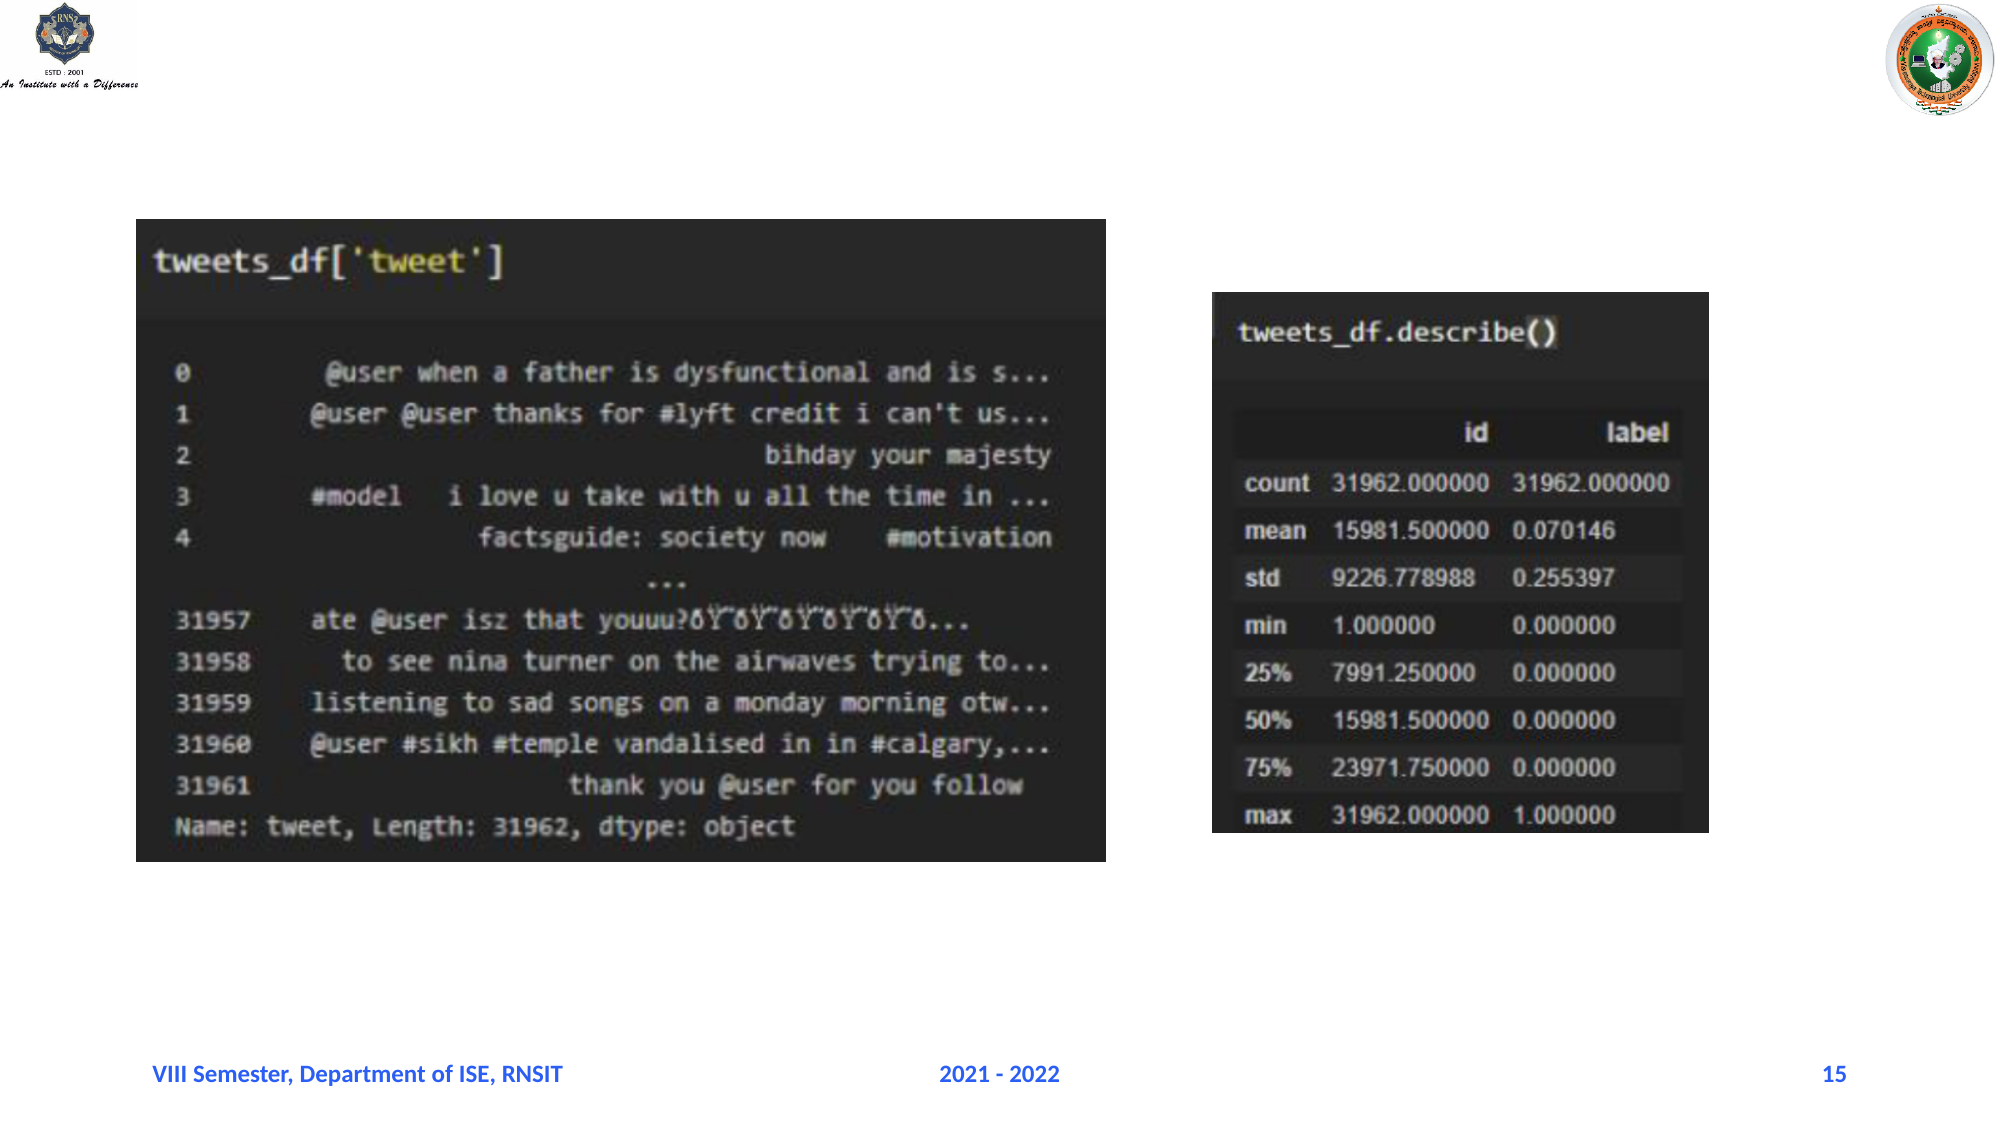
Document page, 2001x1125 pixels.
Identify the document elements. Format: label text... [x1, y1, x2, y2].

slide_number VIII Semester, Department of ISE, RNSIT [137, 1042, 662, 1103]
picture [1882, 2, 1997, 117]
slide_number 15 [1412, 1042, 1863, 1103]
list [136, 219, 1106, 862]
picture [1212, 292, 1709, 833]
footer 2021 - 2022 [662, 1042, 1338, 1103]
picture [0, 0, 138, 90]
